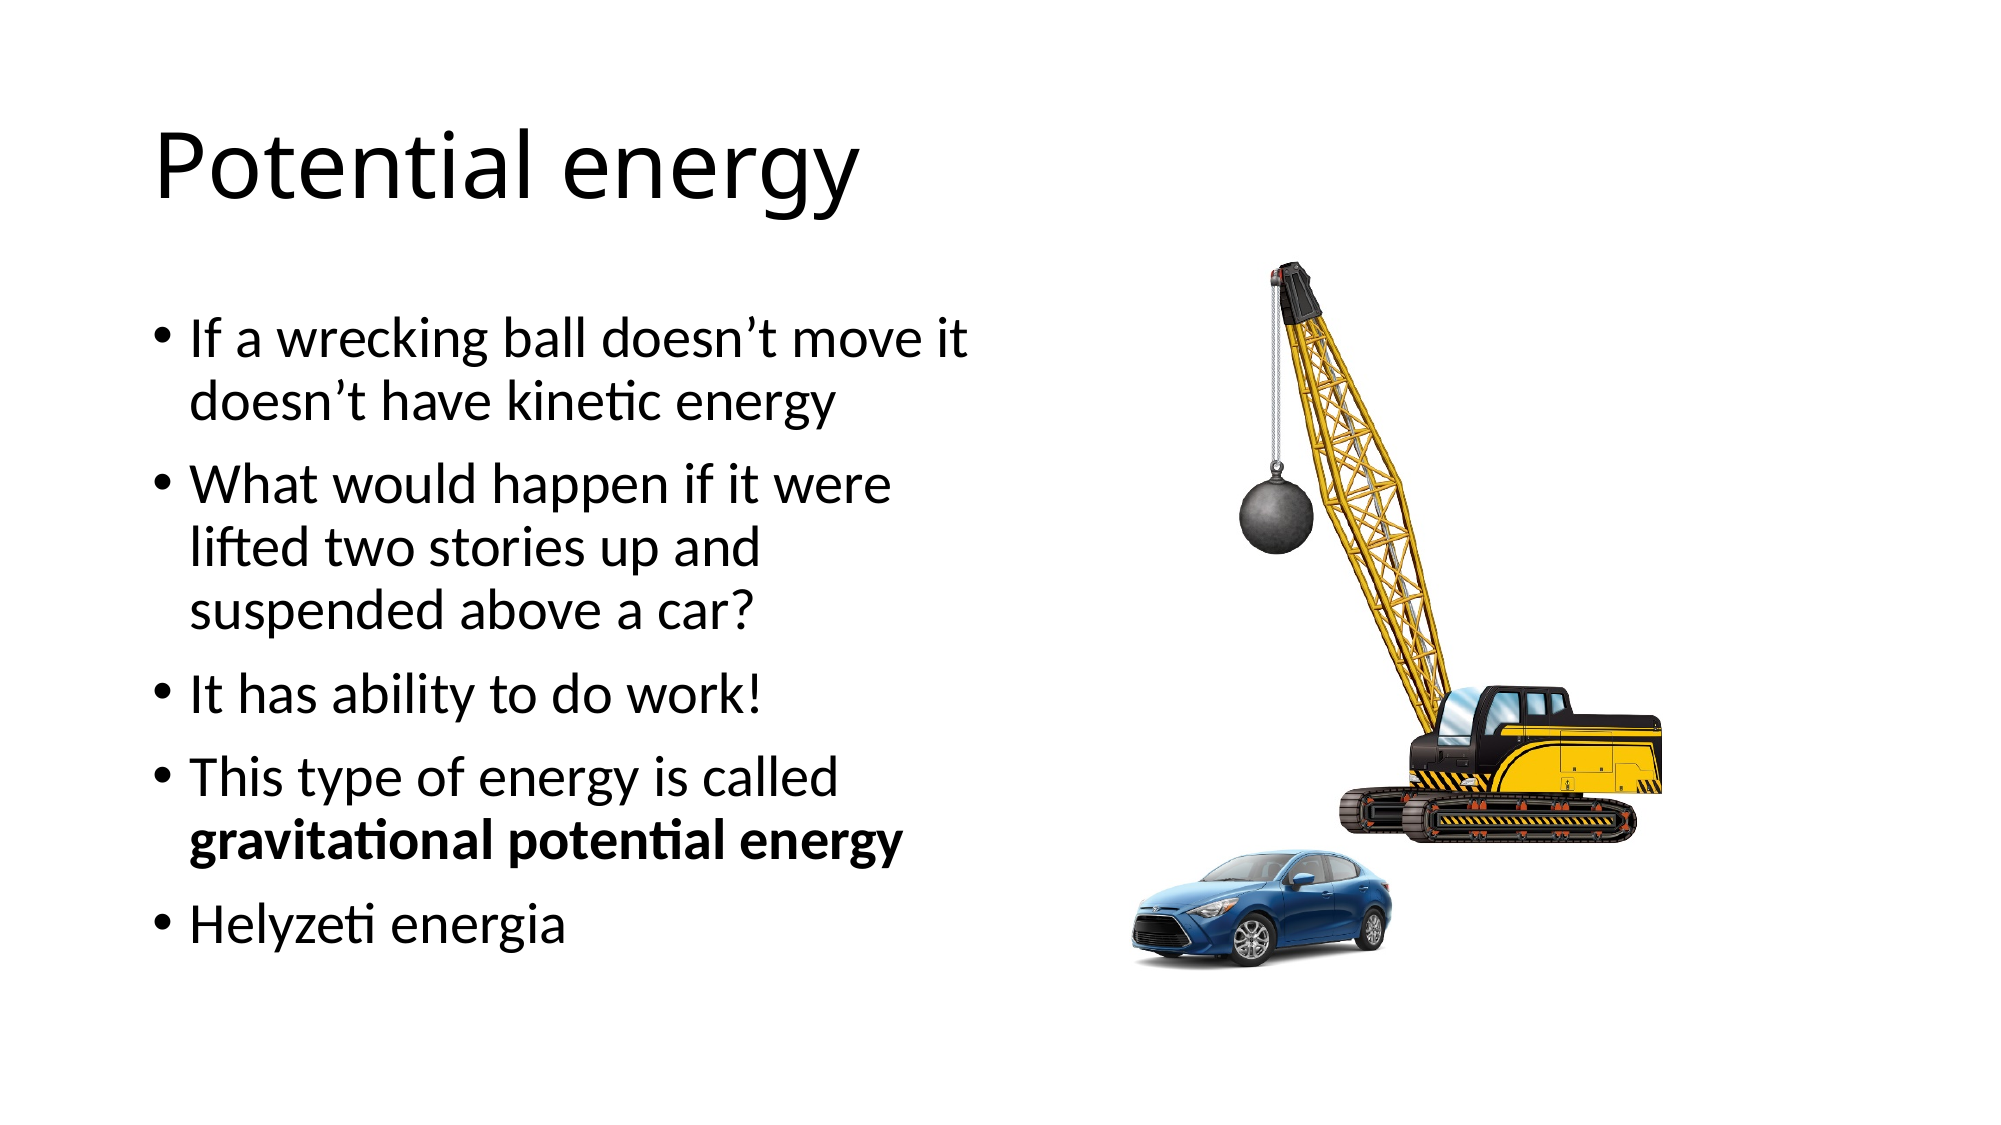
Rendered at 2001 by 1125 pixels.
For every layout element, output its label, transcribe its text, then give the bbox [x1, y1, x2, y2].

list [1145, 248, 1758, 861]
title Potential energy [137, 59, 1863, 278]
list If a wrecking ball doesn’t move it doesn’t have kinetic energy What would happen if it were lifted two stories up and suspended above a car? It has ability to do work! This type of energy is called gravitational potential energy Helyzeti energia [137, 299, 988, 1014]
picture [1129, 834, 1396, 977]
